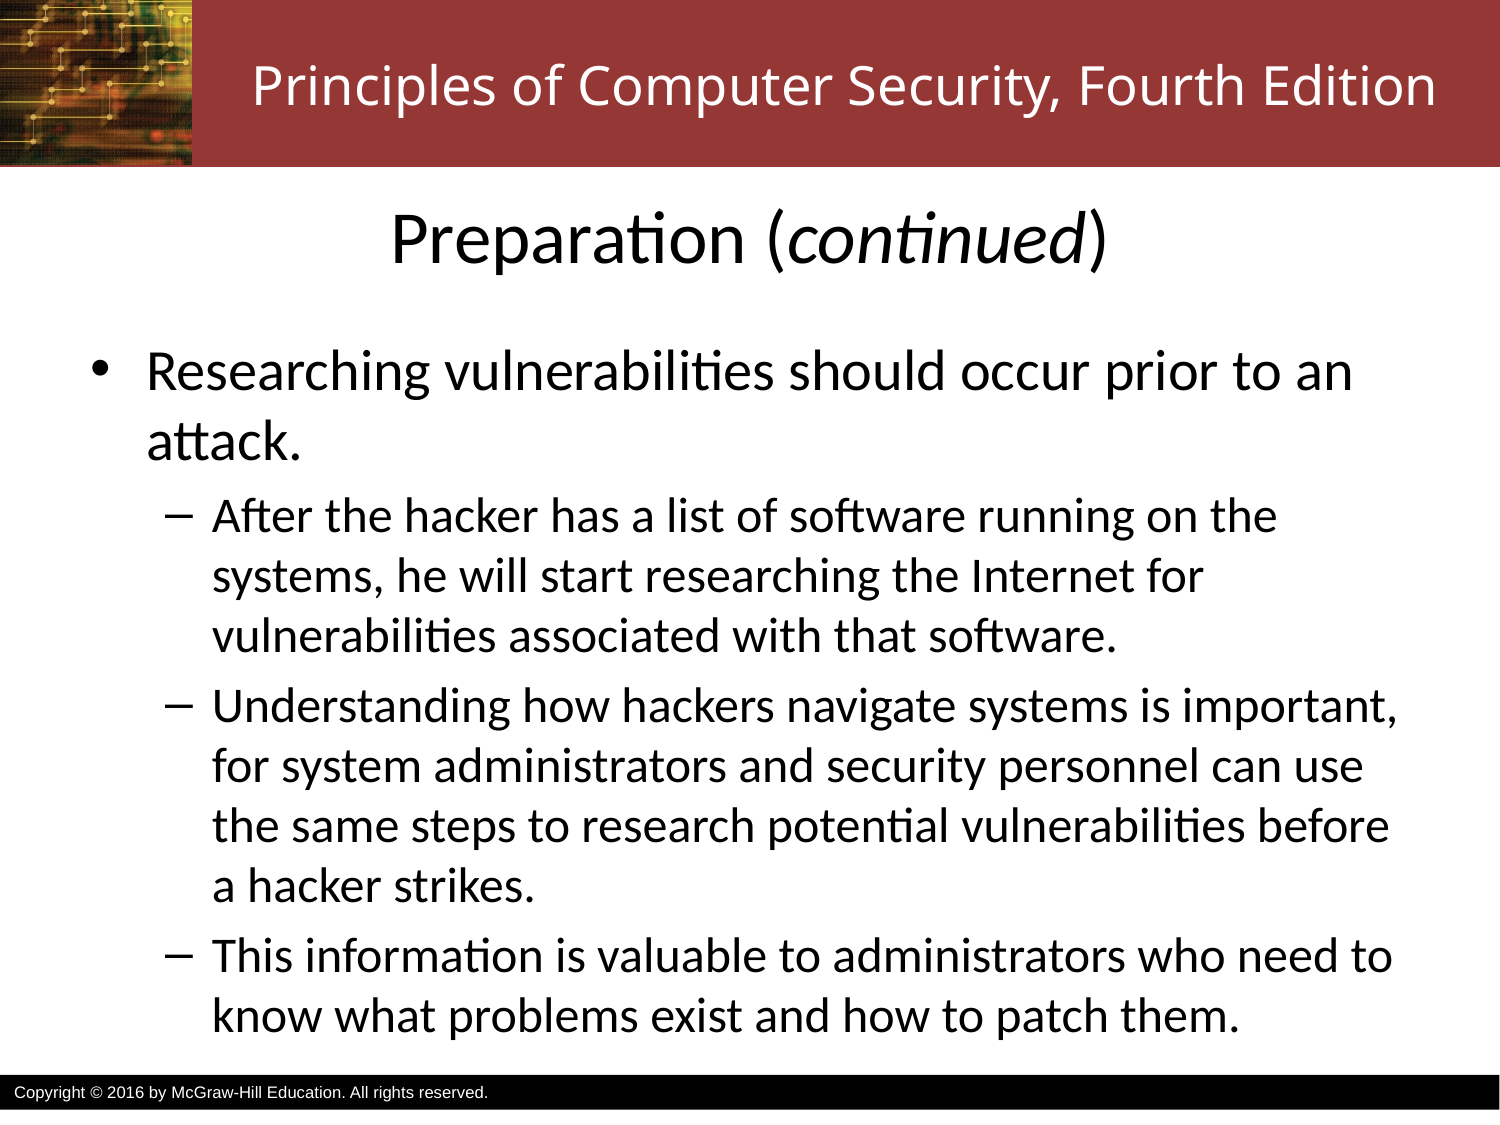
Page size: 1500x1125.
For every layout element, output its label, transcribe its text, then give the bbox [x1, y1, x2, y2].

picture [0, 0, 192, 165]
list Researching vulnerabilities should occur prior to an attack. After the hacker has a list of software running on the systems, he will start researching the Internet for vulnerabilities associated with that software. Understanding how hackers navigate systems is important, for system administrators and security personnel can use the same steps to research potential vulnerabilities before a hacker strikes. This information is valuable to administrators who need to know what problems exist and how to patch them. [75, 324, 1425, 1005]
title Preparation (continued) [75, 181, 1425, 324]
